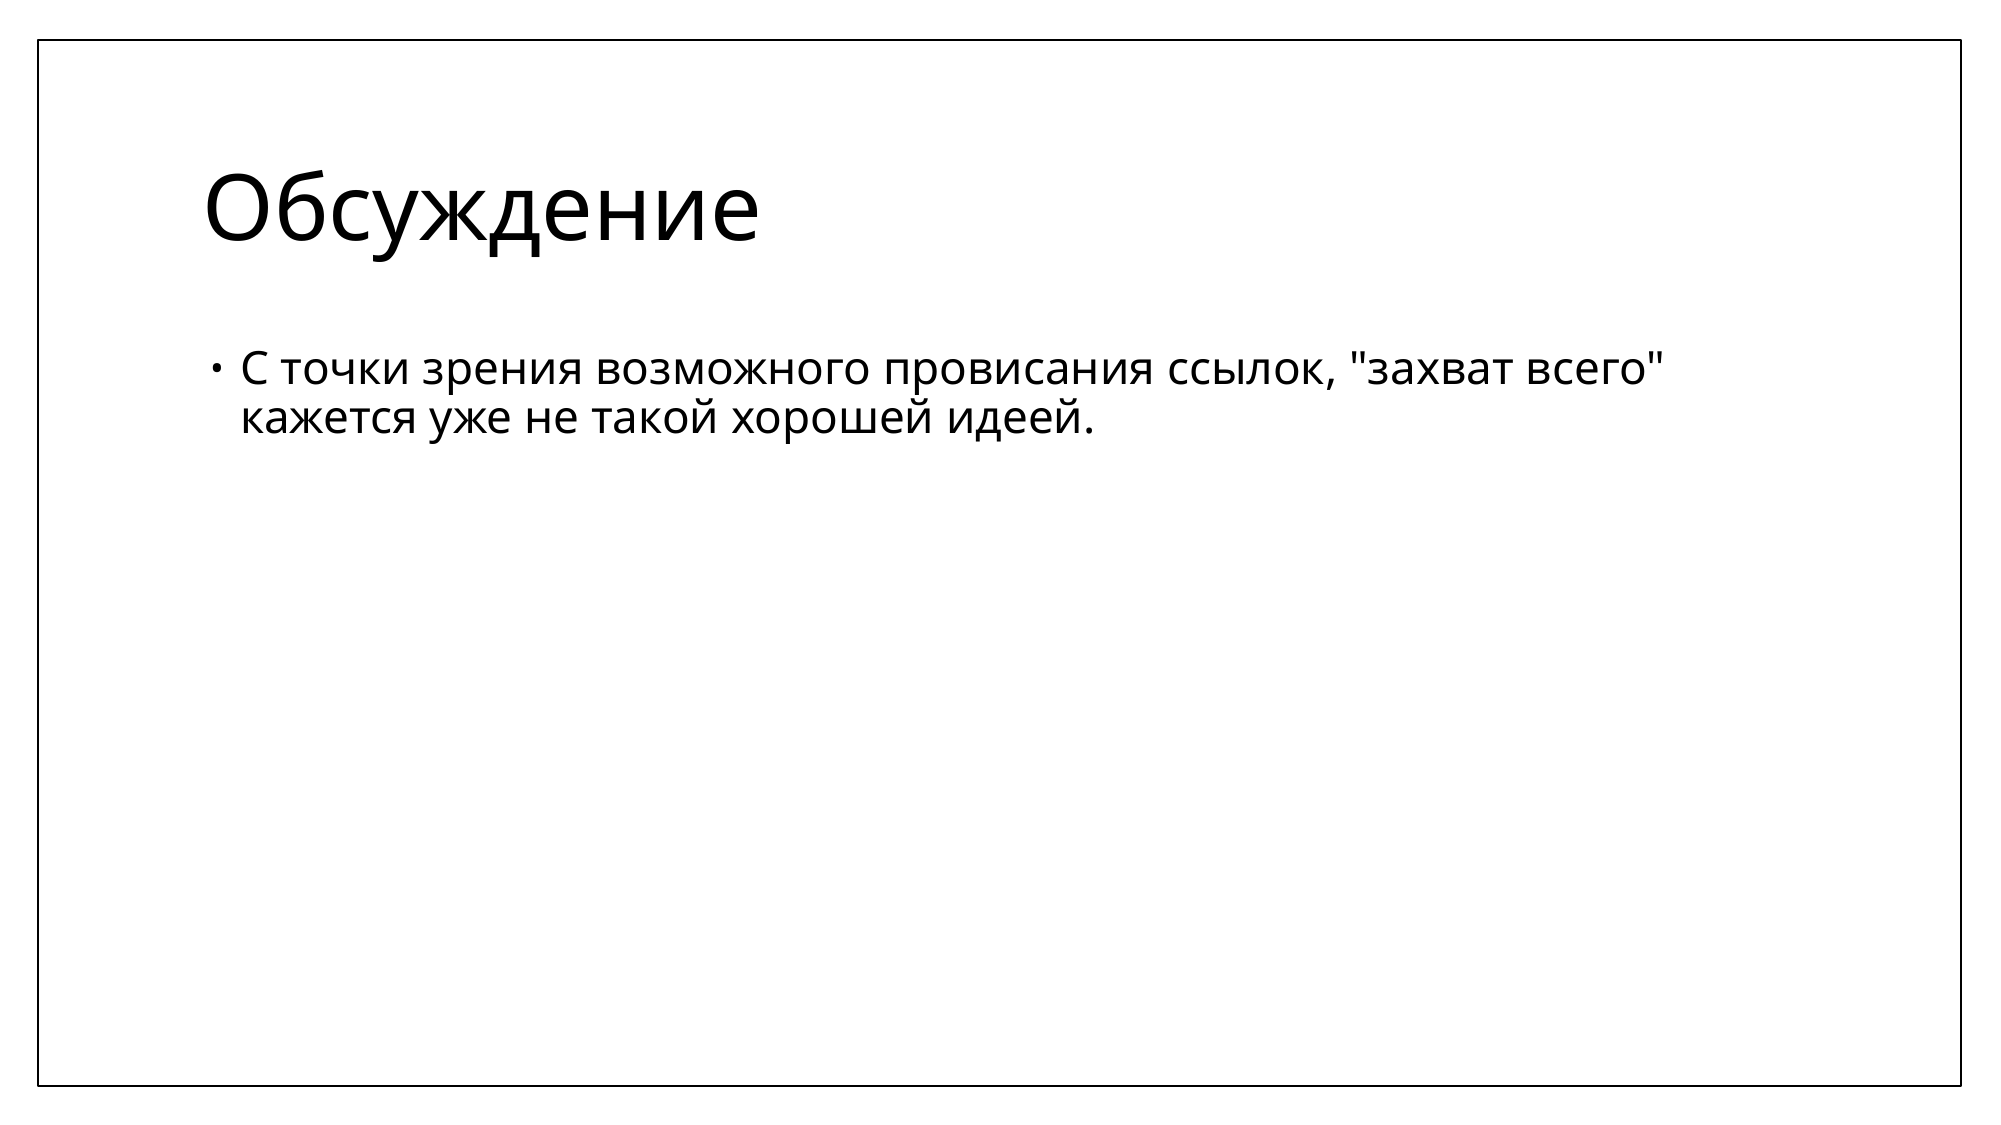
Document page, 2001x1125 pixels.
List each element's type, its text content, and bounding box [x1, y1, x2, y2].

list С точки зрения возможного провисания ссылок, "захват всего" кажется уже не такой хорошей идеей. [187, 337, 1808, 1000]
title Обсуждение [187, 99, 1808, 323]
